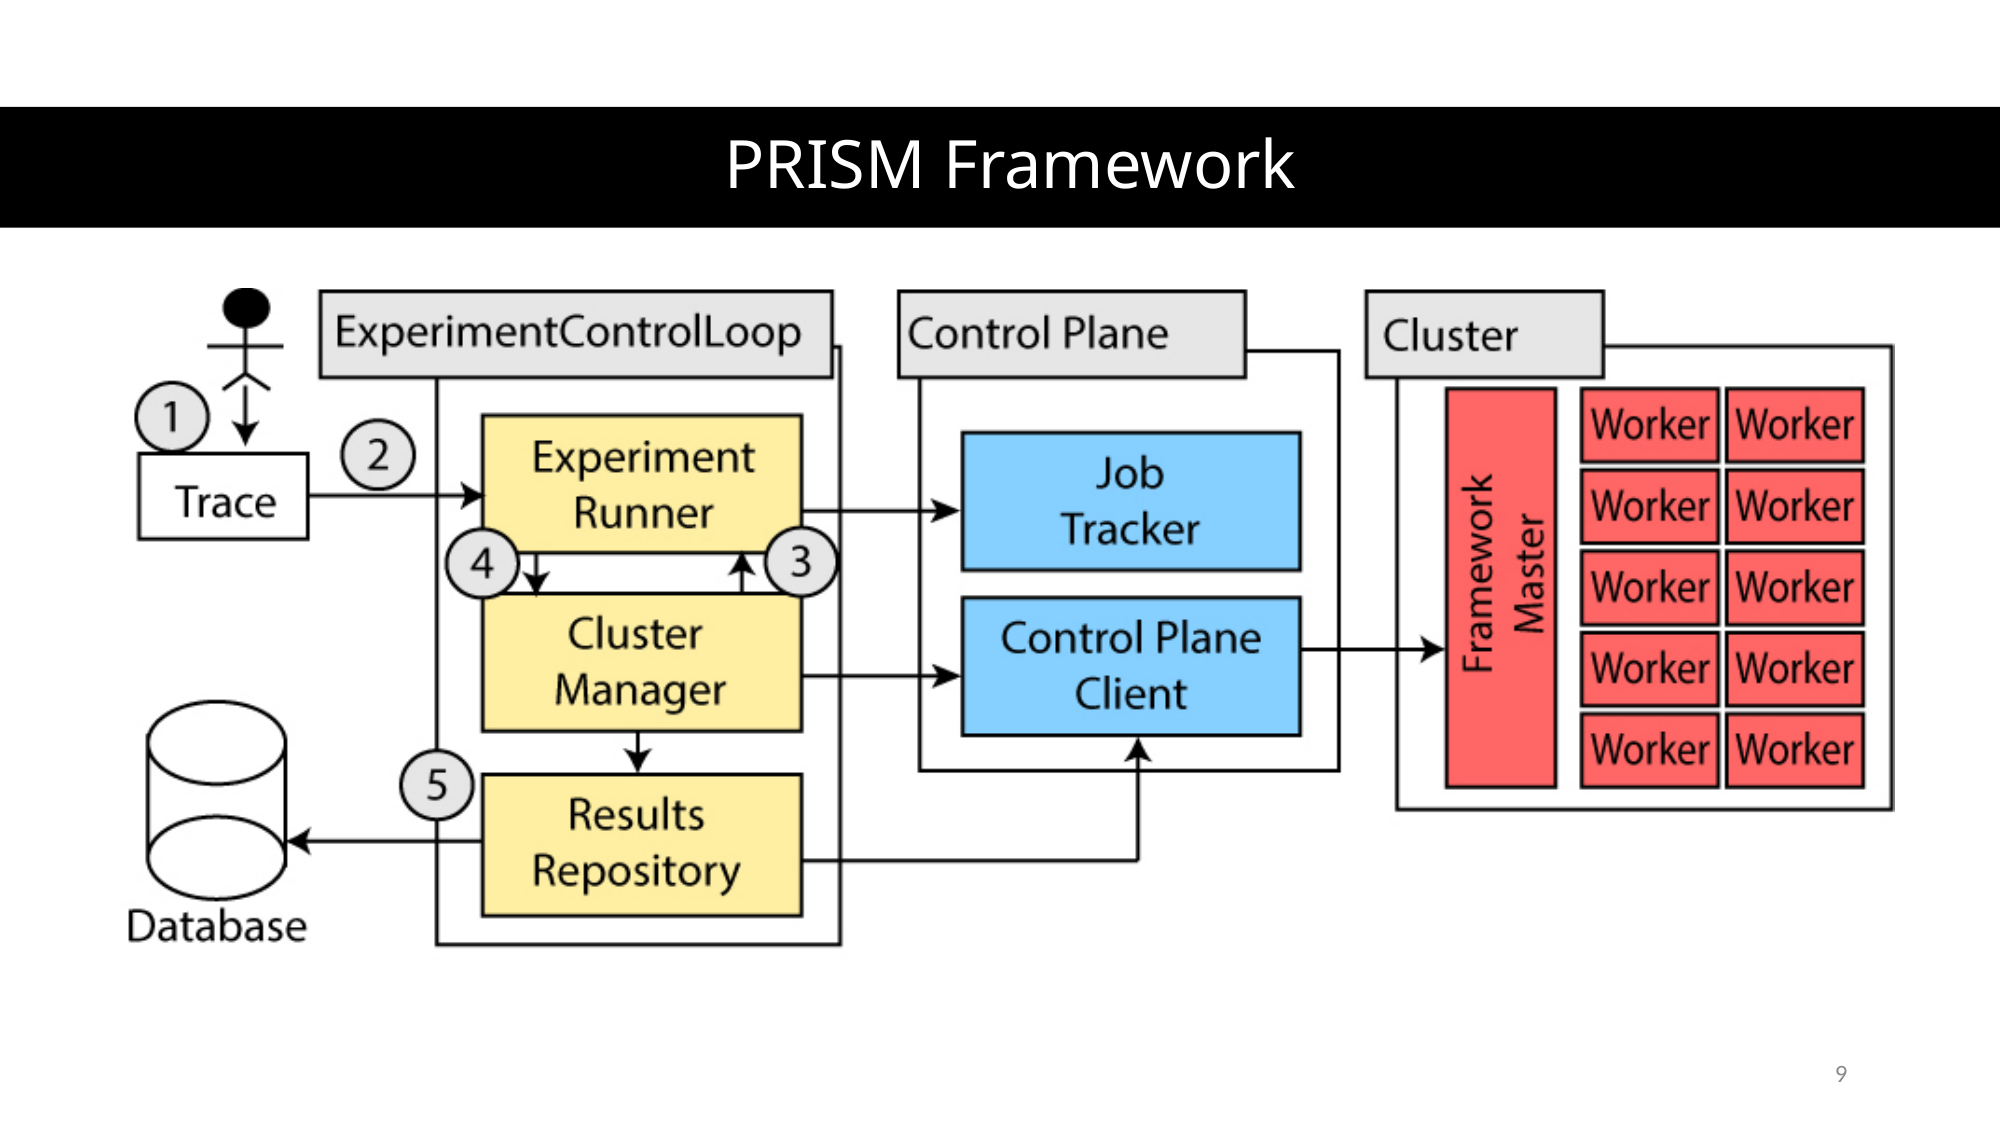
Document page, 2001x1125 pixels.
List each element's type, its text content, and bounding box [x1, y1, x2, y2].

picture [105, 288, 1895, 982]
slide_number 9 [1412, 1042, 1863, 1103]
text_box [0, 106, 2000, 229]
title PRISM Framework [91, 105, 1931, 228]
